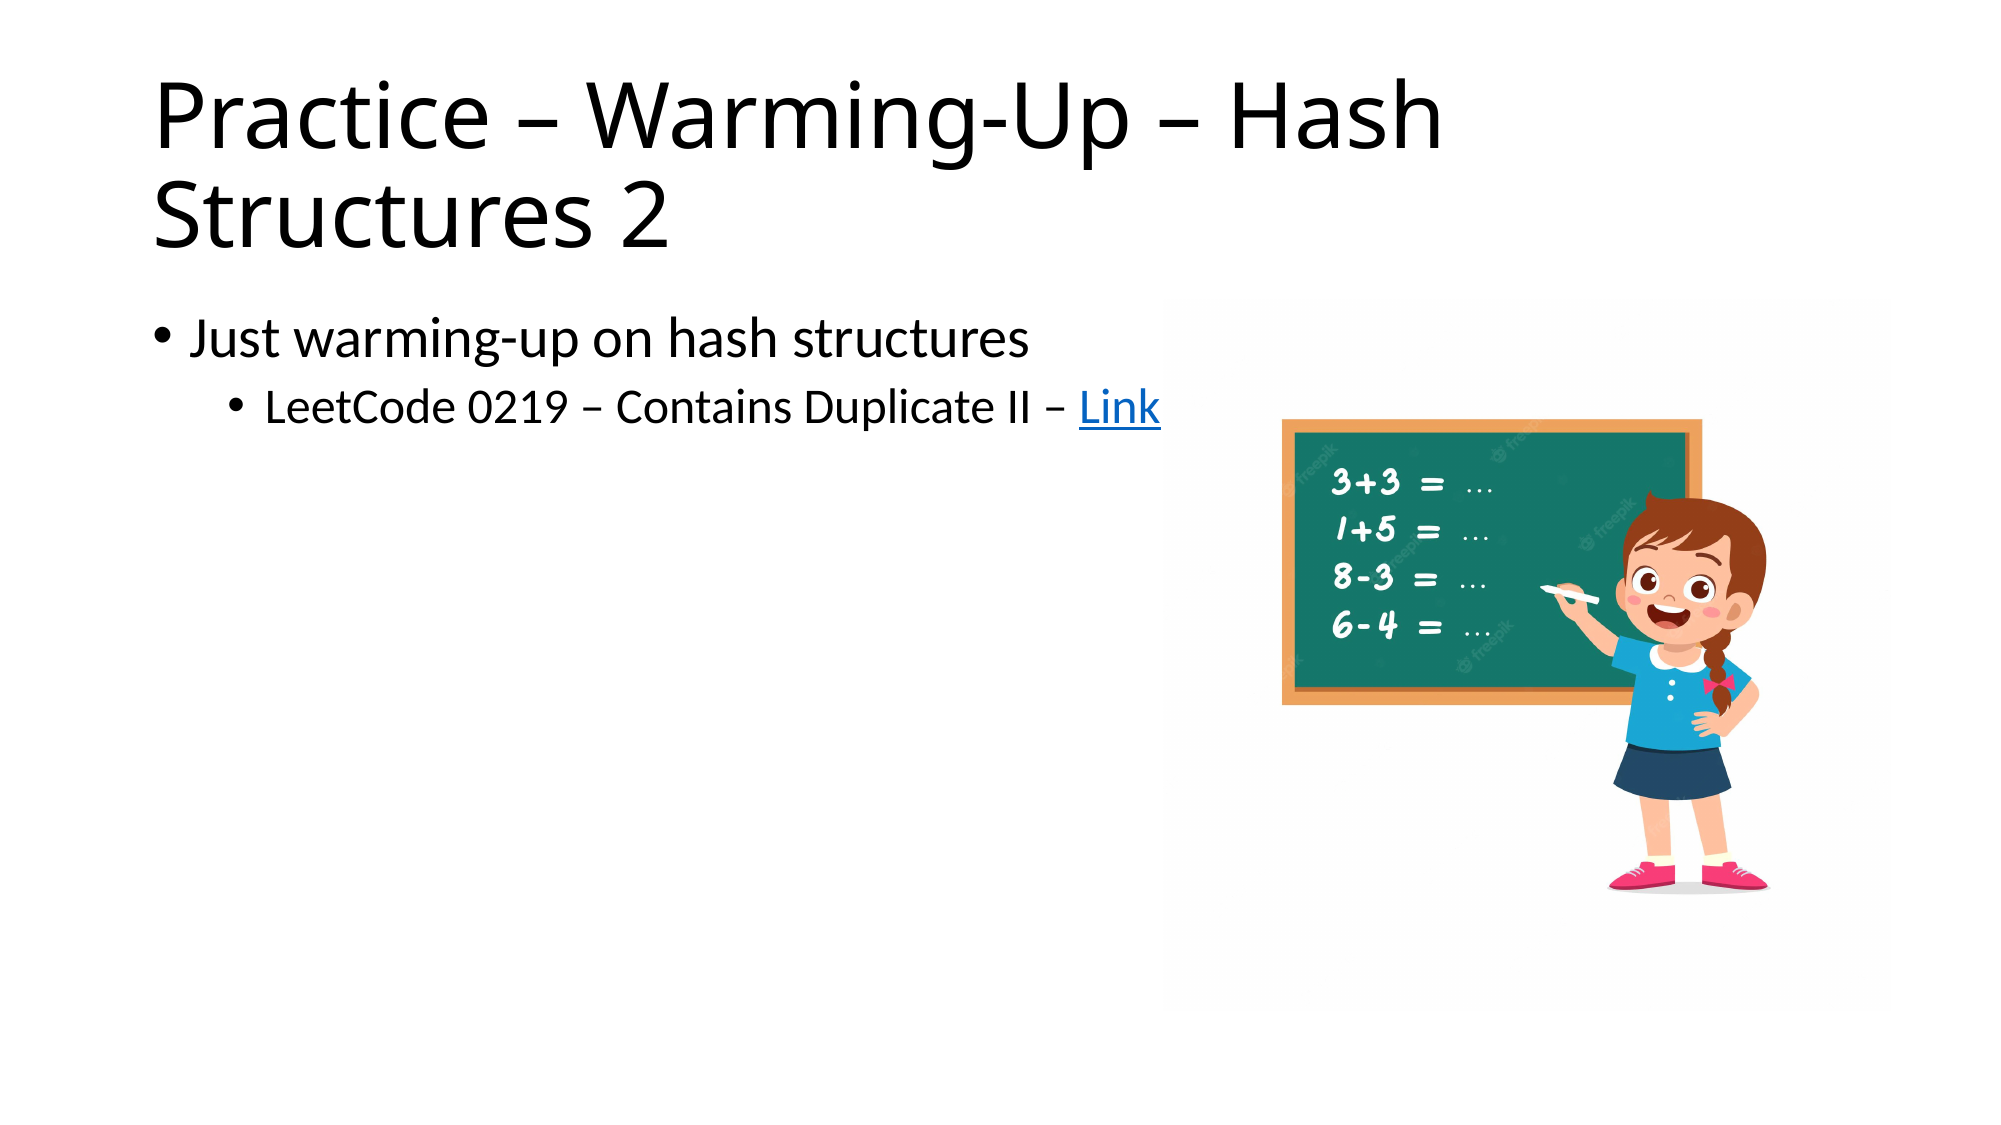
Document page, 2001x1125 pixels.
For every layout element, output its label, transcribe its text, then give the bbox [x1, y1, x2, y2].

title Practice – Warming-Up – Hash Structures 2 [137, 59, 1863, 278]
list Just warming-up on hash structures LeetCode 0219 – Contains Duplicate II – Link [137, 299, 1863, 1014]
picture [1163, 299, 1891, 1011]
